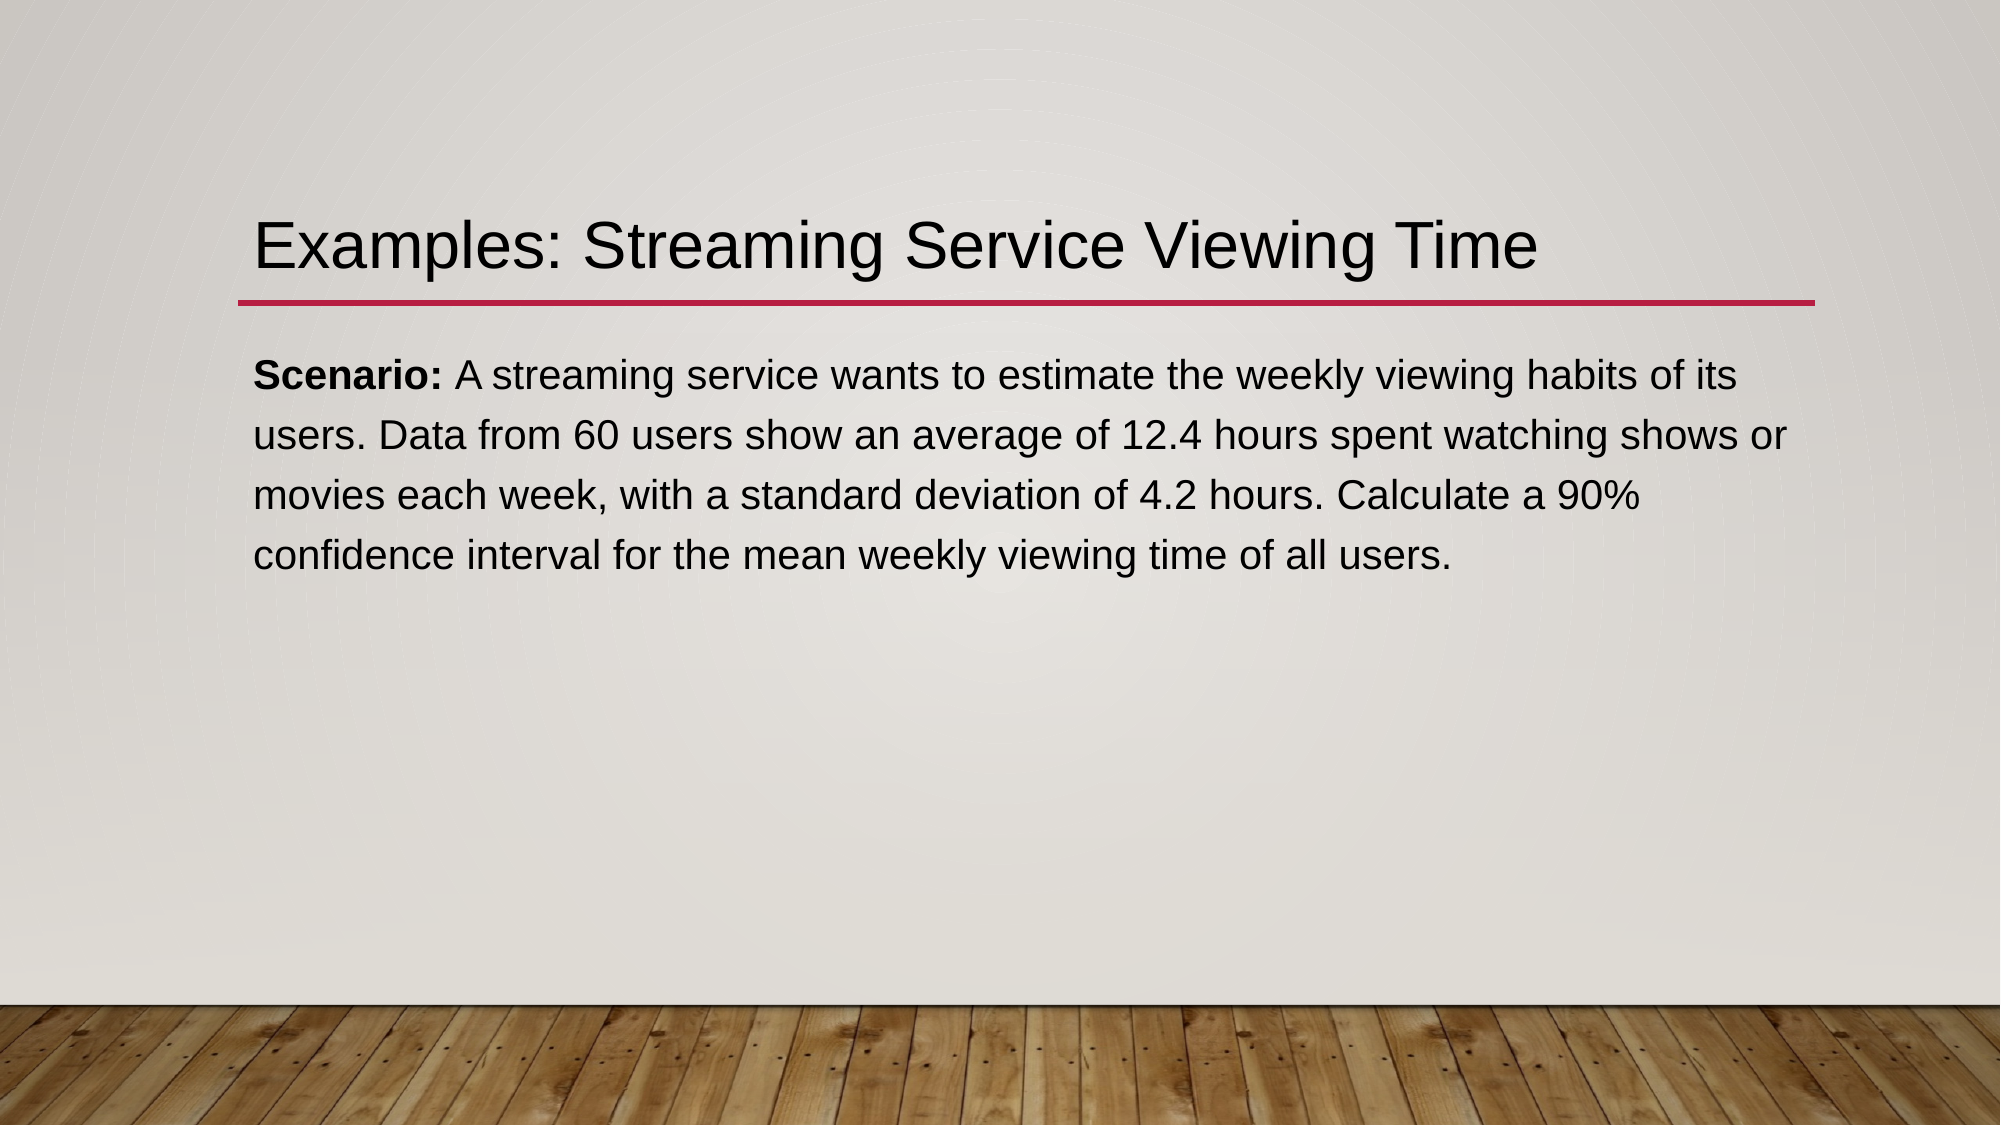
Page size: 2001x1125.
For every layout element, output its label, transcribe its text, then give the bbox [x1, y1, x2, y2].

list Scenario: A streaming service wants to estimate the weekly viewing habits of its users. Data from 60 users show an average of 12.4 hours spent watching shows or movies each week, with a standard deviation of 4.2 hours. Calculate a 90% confidence interval for the mean weekly viewing time of all users. [238, 330, 1814, 897]
title Examples: Streaming Service Viewing Time [238, 131, 1814, 305]
picture [0, 1005, 2000, 1125]
